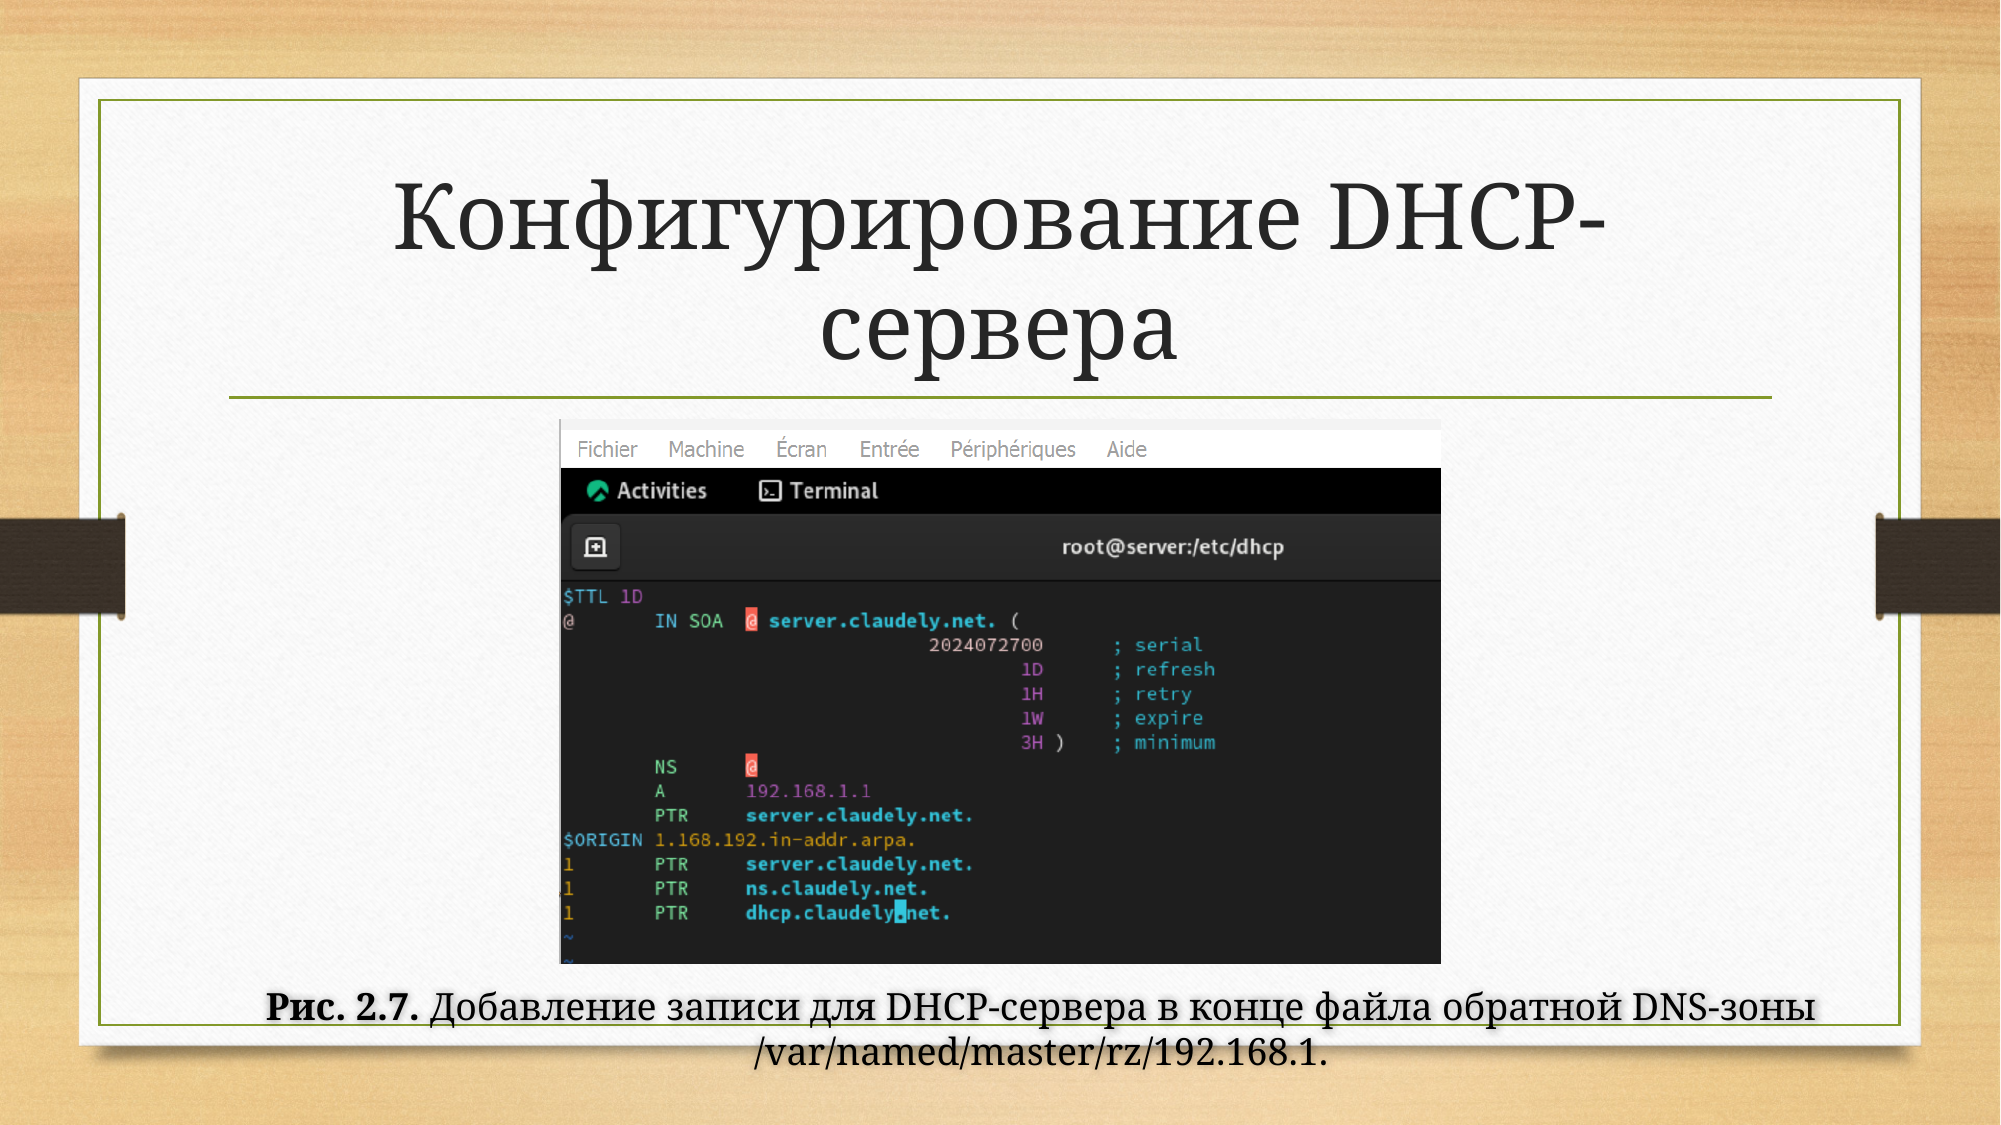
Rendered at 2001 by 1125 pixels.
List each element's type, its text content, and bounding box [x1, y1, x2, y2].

text_box Рис. 2.7. Добавление записи для DHCP-сервера в конце файла обратной DNS-зоны /var/named/master/rz/192.168.1. [151, 981, 1932, 1075]
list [558, 419, 1441, 965]
title Конфигурирование DHCP-сервера [212, 161, 1788, 375]
picture [0, 0, 2001, 1125]
